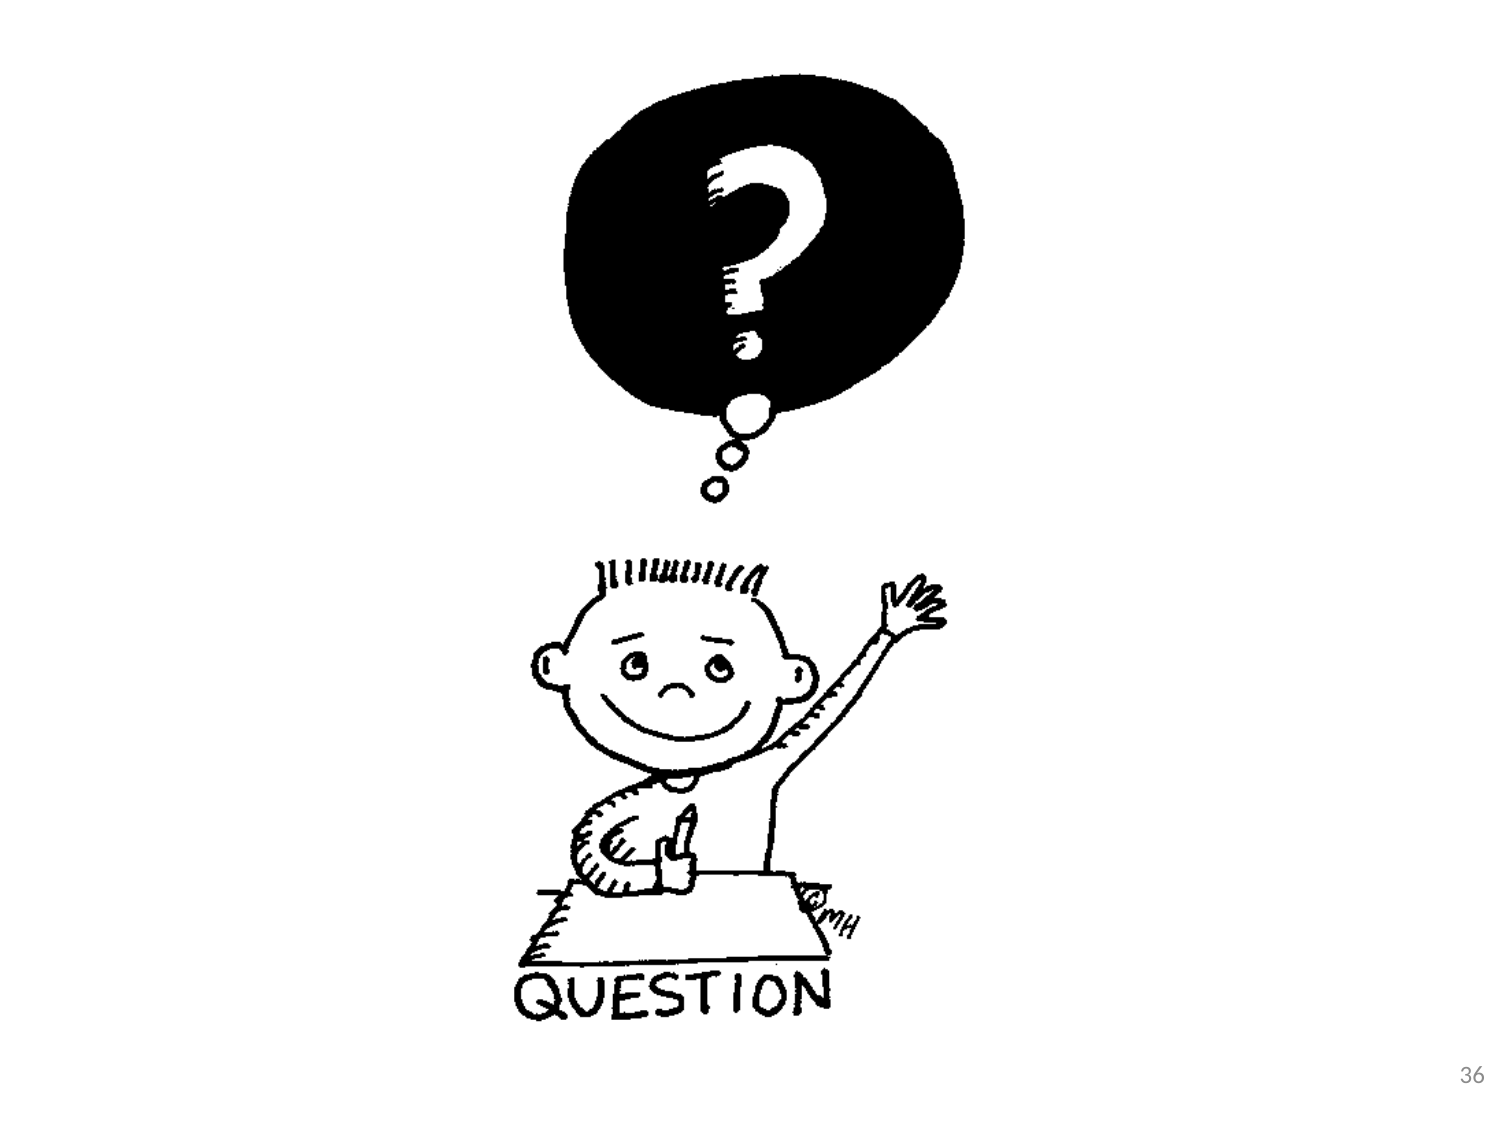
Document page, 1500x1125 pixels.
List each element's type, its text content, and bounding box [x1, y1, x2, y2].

picture [487, 12, 980, 1046]
slide_number 36 [1399, 1023, 1500, 1125]
